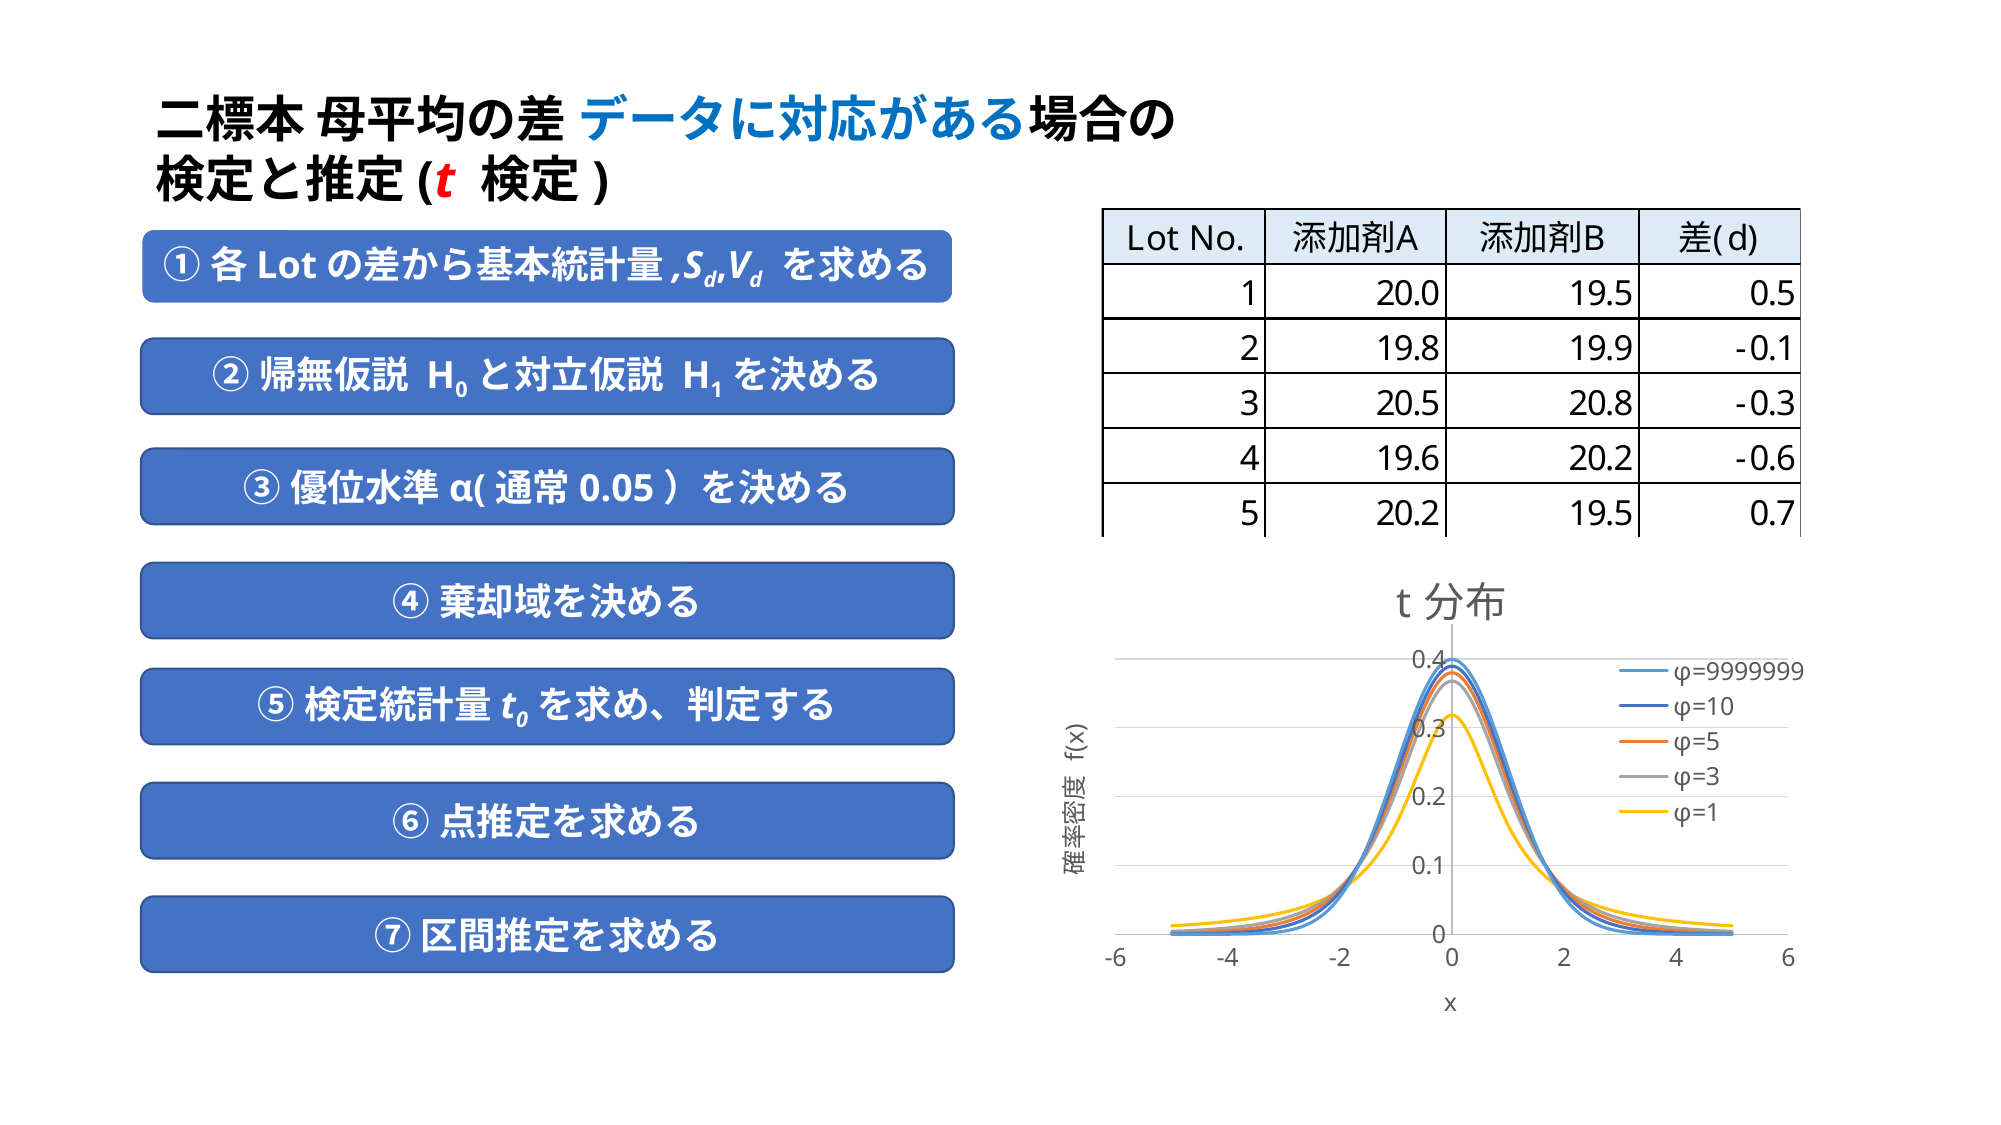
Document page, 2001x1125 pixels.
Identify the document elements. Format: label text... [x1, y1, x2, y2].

text_box ⑦区間推定を求める [139, 895, 955, 974]
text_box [1101, 207, 1803, 539]
text_box ④棄却域を決める [139, 561, 955, 640]
text_box ②帰無仮説 H0と対立仮説 H1を決める [139, 337, 955, 416]
text_box ⑥点推定を求める [139, 781, 955, 860]
chart [1046, 538, 1858, 1027]
text_box 二標本 母平均の差 データに対応がある場合の 検定と推定(t 検定) [140, 80, 1373, 216]
text_box ⑤検定統計量t0を求め、判定する [139, 667, 955, 746]
text_box ③優位水準α(通常0.05）を決める [139, 447, 955, 526]
